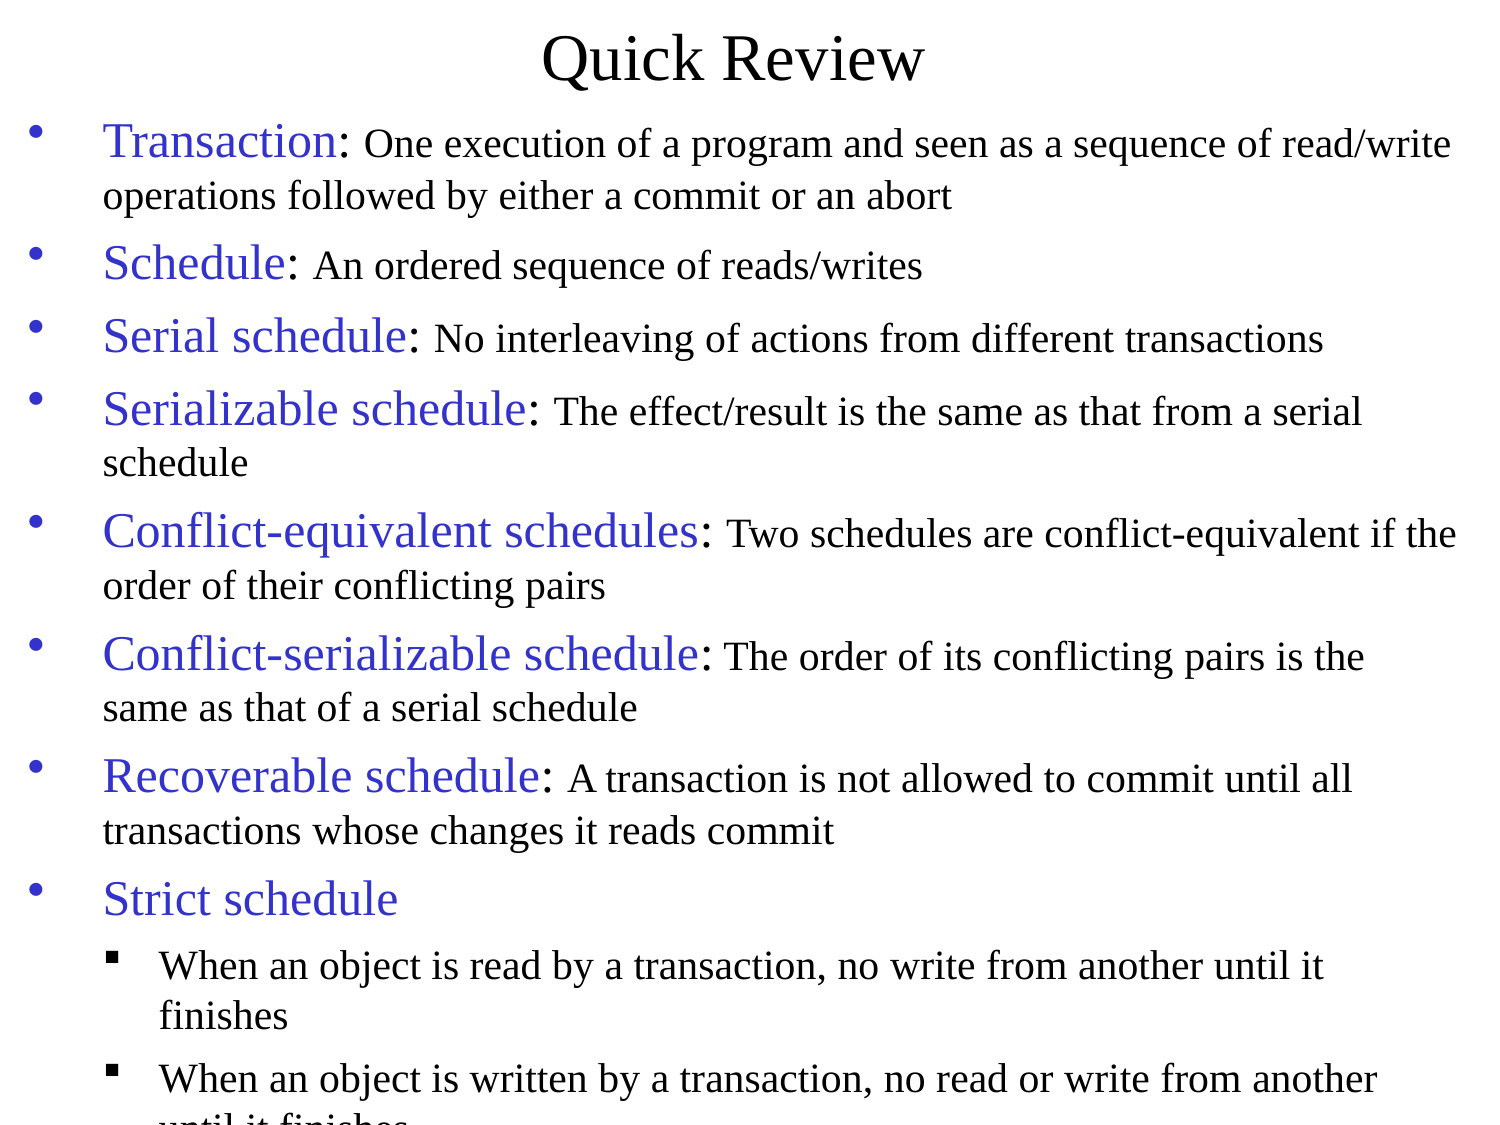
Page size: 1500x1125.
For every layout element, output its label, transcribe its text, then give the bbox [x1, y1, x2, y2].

text_box Transaction: One execution of a program and seen as a sequence of read/write operations followed by either a commit or an abort Schedule: An ordered sequence of reads/writes Serial schedule: No interleaving of actions from different transactions Serializable schedule: The effect/result is the same as that from a serial schedule Conflict-equivalent schedules: Two schedules are conflict-equivalent if the order of their conflicting pairs Conflict-serializable schedule: The order of its conflicting pairs is the same as that of a serial schedule Recoverable schedule: A transaction is not allowed to commit until all transactions whose changes it reads commit Strict schedule When an object is read by a transaction, no write from another until it finishes When an object is written by a transaction, no read or write from another until it finishes [12, 99, 1475, 1125]
text_box Quick Review [526, 5, 941, 101]
